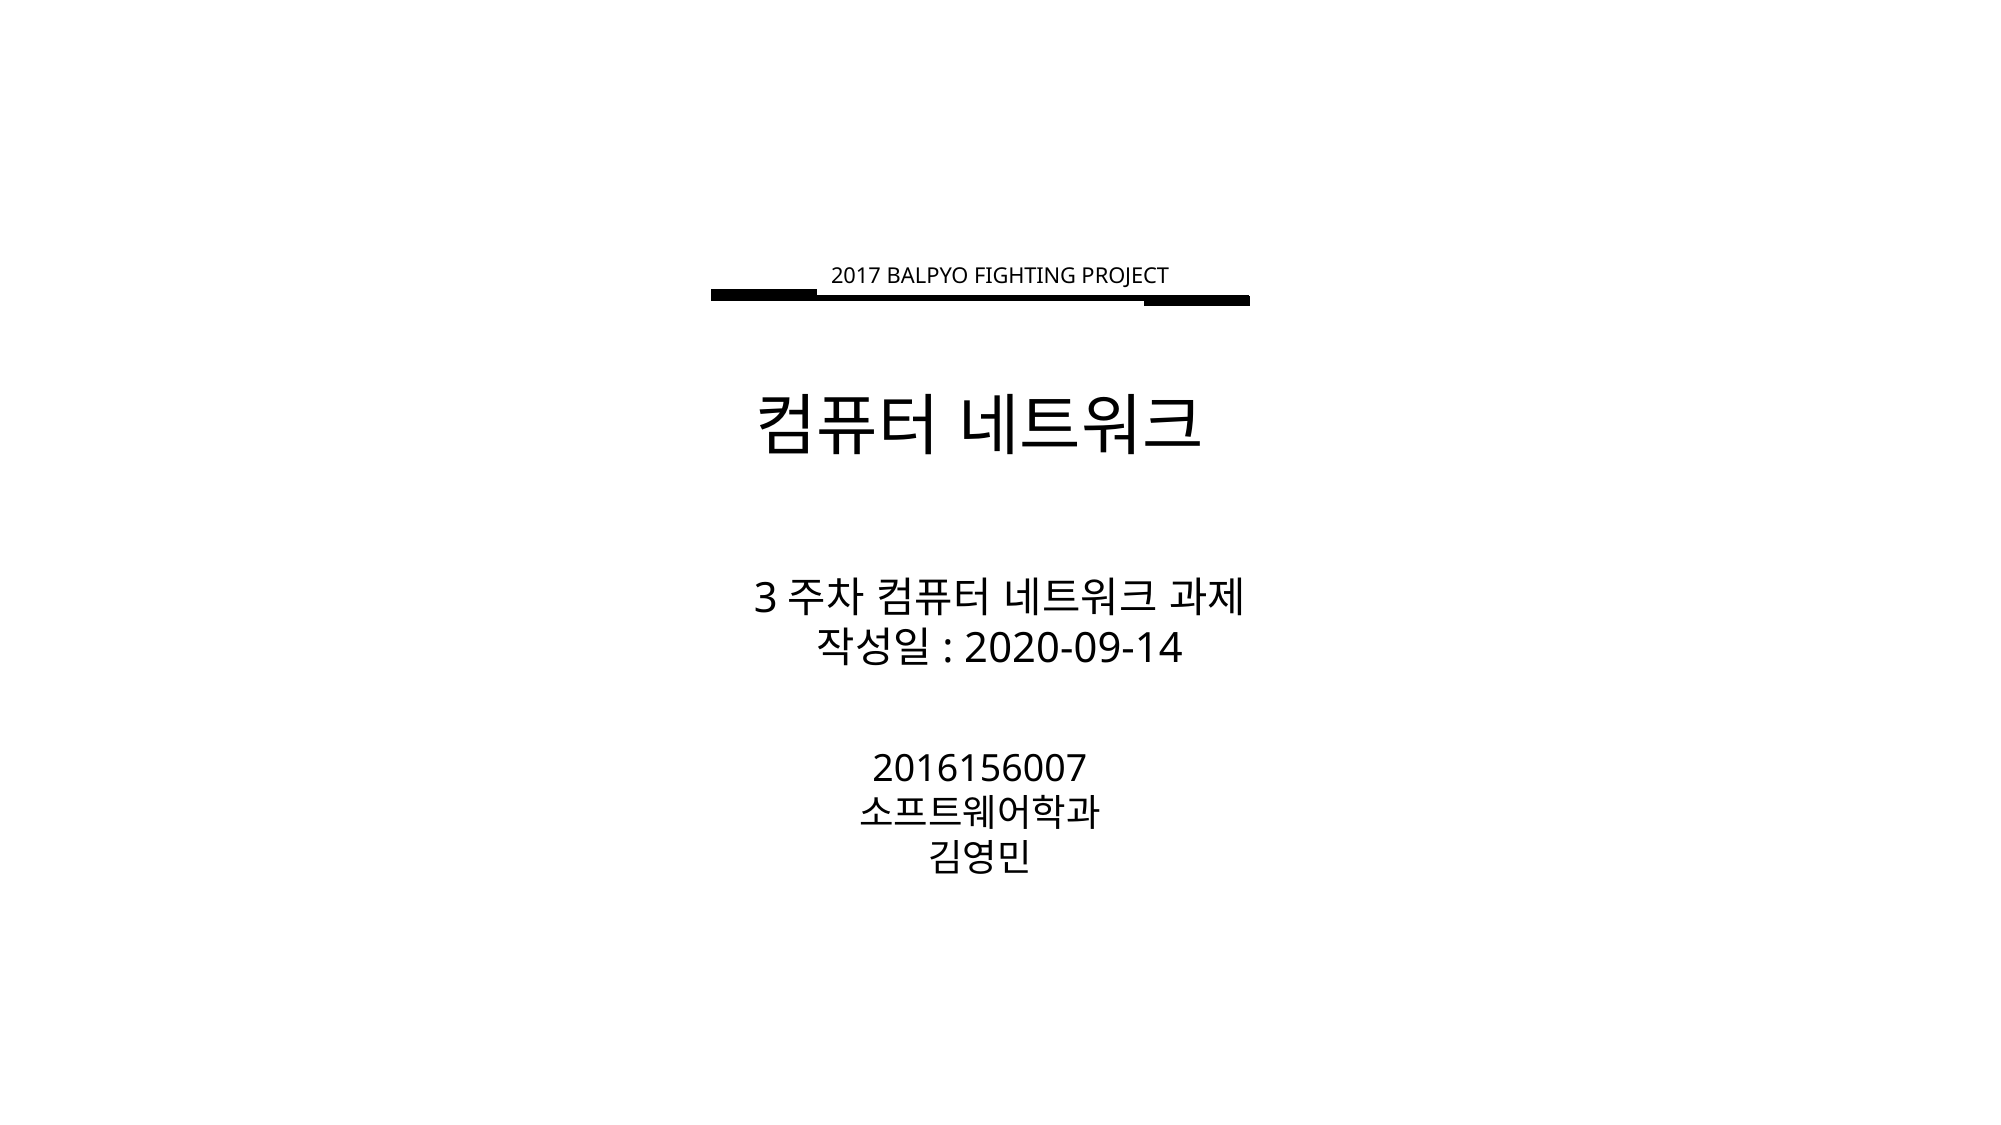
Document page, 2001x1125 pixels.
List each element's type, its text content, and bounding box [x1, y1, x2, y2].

text_box 컴퓨터 네트워크 [689, 375, 1271, 470]
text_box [711, 290, 1249, 305]
text_box 2016156007 소프트웨어학과 김영민 [747, 736, 1214, 887]
text_box 2017 BALPYO FIGHTING PROJECT [816, 253, 1354, 295]
text_box 3주차 컴퓨터 네트워크 과제 작성일: 2020-09-14 [544, 563, 1456, 679]
